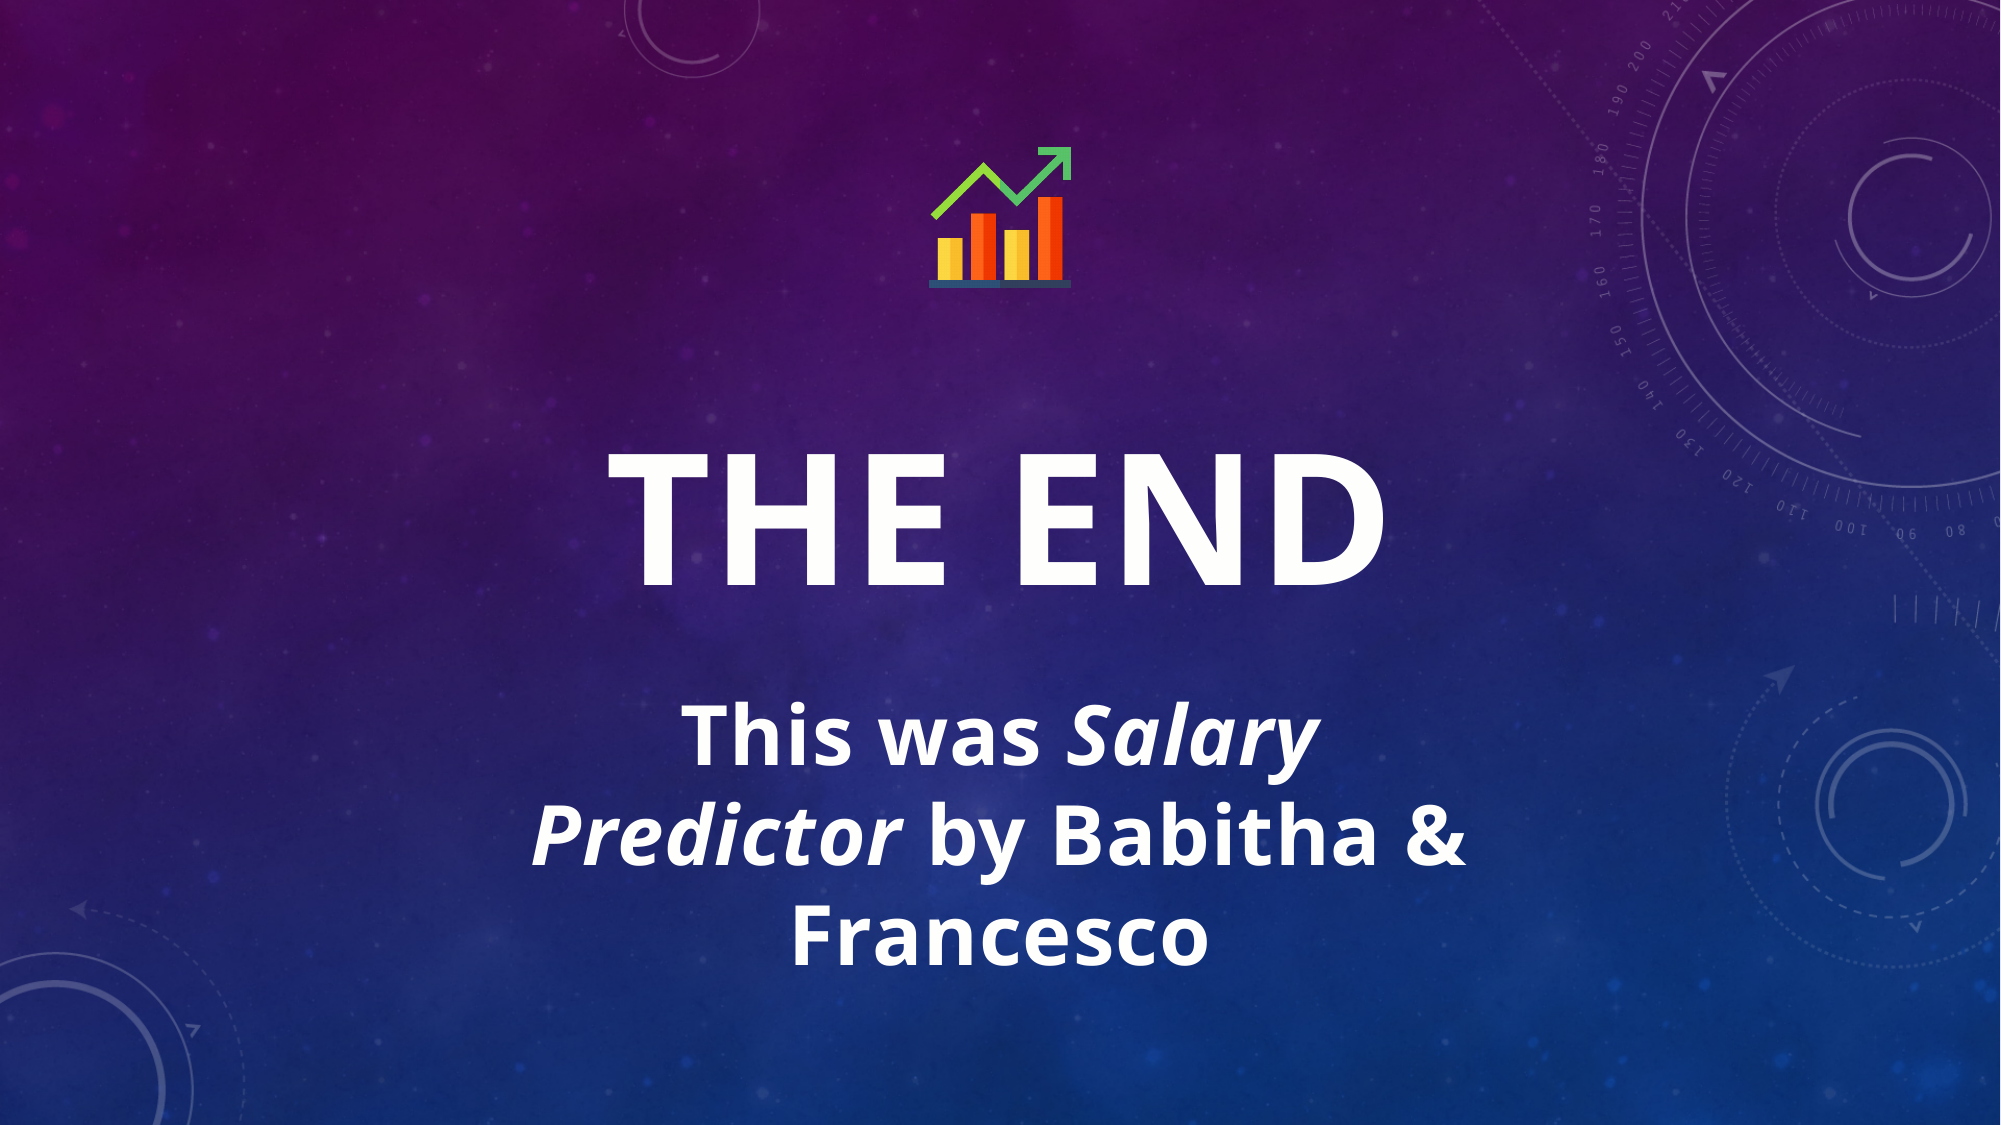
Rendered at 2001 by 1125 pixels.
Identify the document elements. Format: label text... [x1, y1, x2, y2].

picture [0, 0, 2001, 1125]
title THE END [169, 330, 1831, 695]
list This was Salary Predictor by Babitha & Francesco [508, 665, 1492, 1000]
